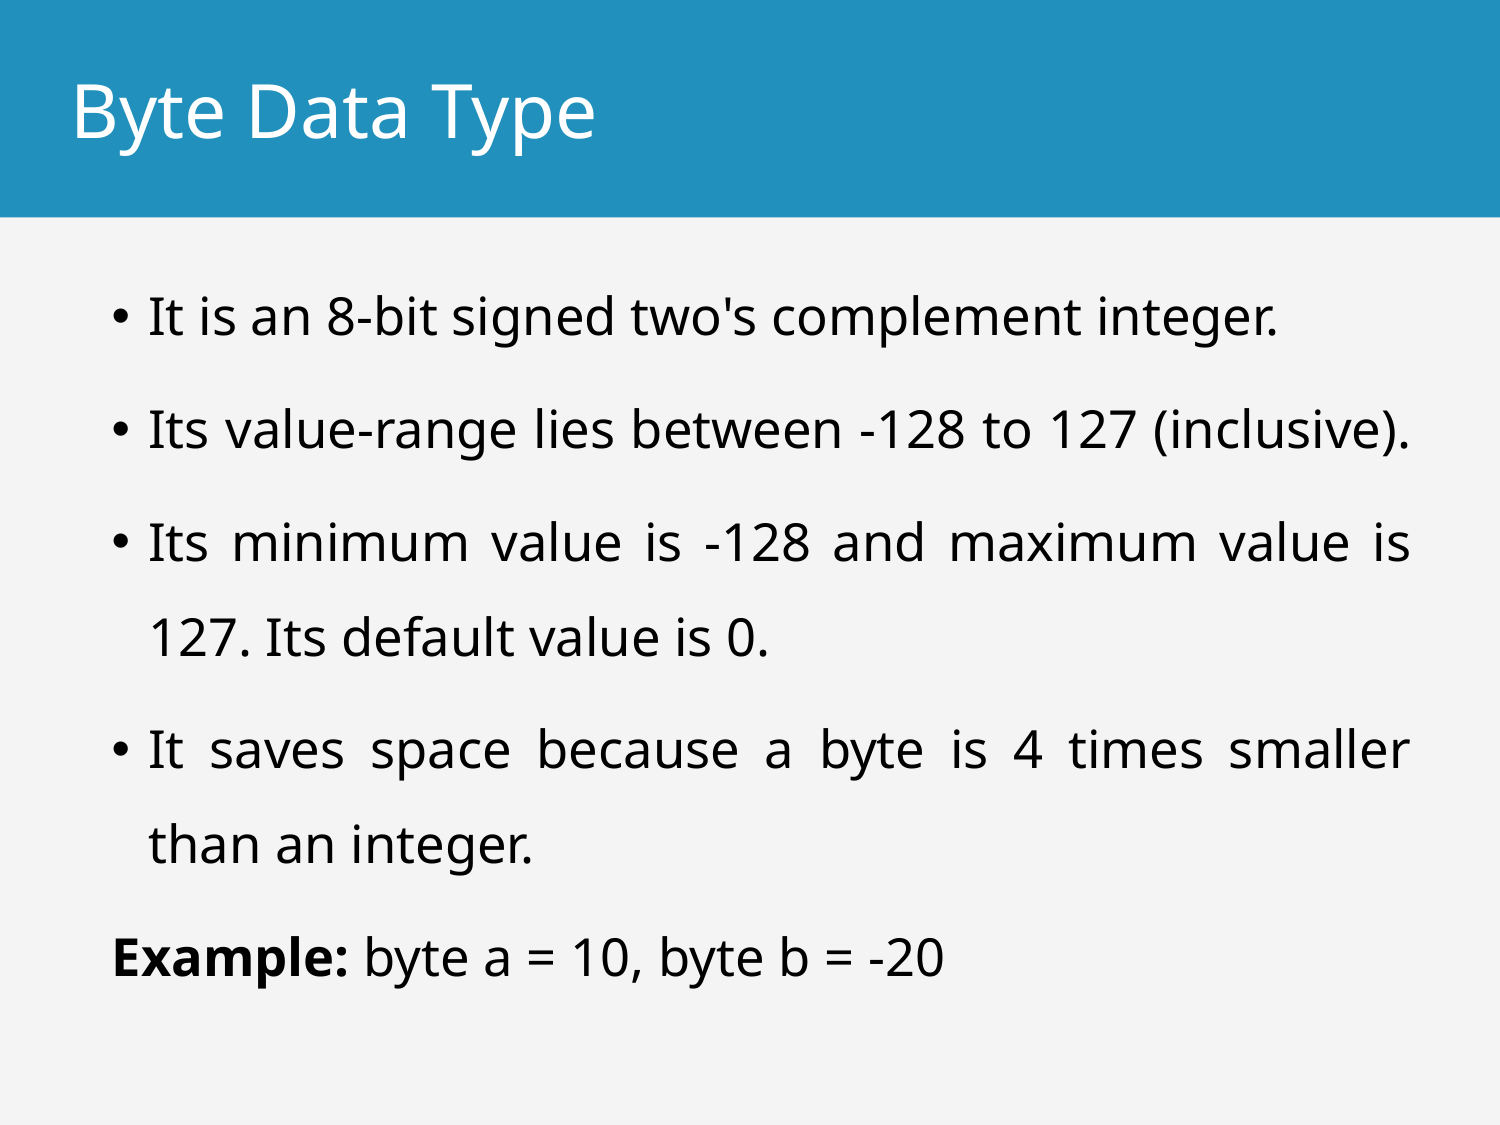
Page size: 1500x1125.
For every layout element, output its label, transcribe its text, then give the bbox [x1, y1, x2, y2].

list It is an 8-bit signed two's complement integer. Its value-range lies between -128 to 127 (inclusive). Its minimum value is -128 and maximum value is 127. Its default value is 0. It saves space because a byte is 4 times smaller than an integer. Example: byte a = 10, byte b = -20 [96, 244, 1428, 1066]
title Byte Data Type [55, 0, 1350, 218]
